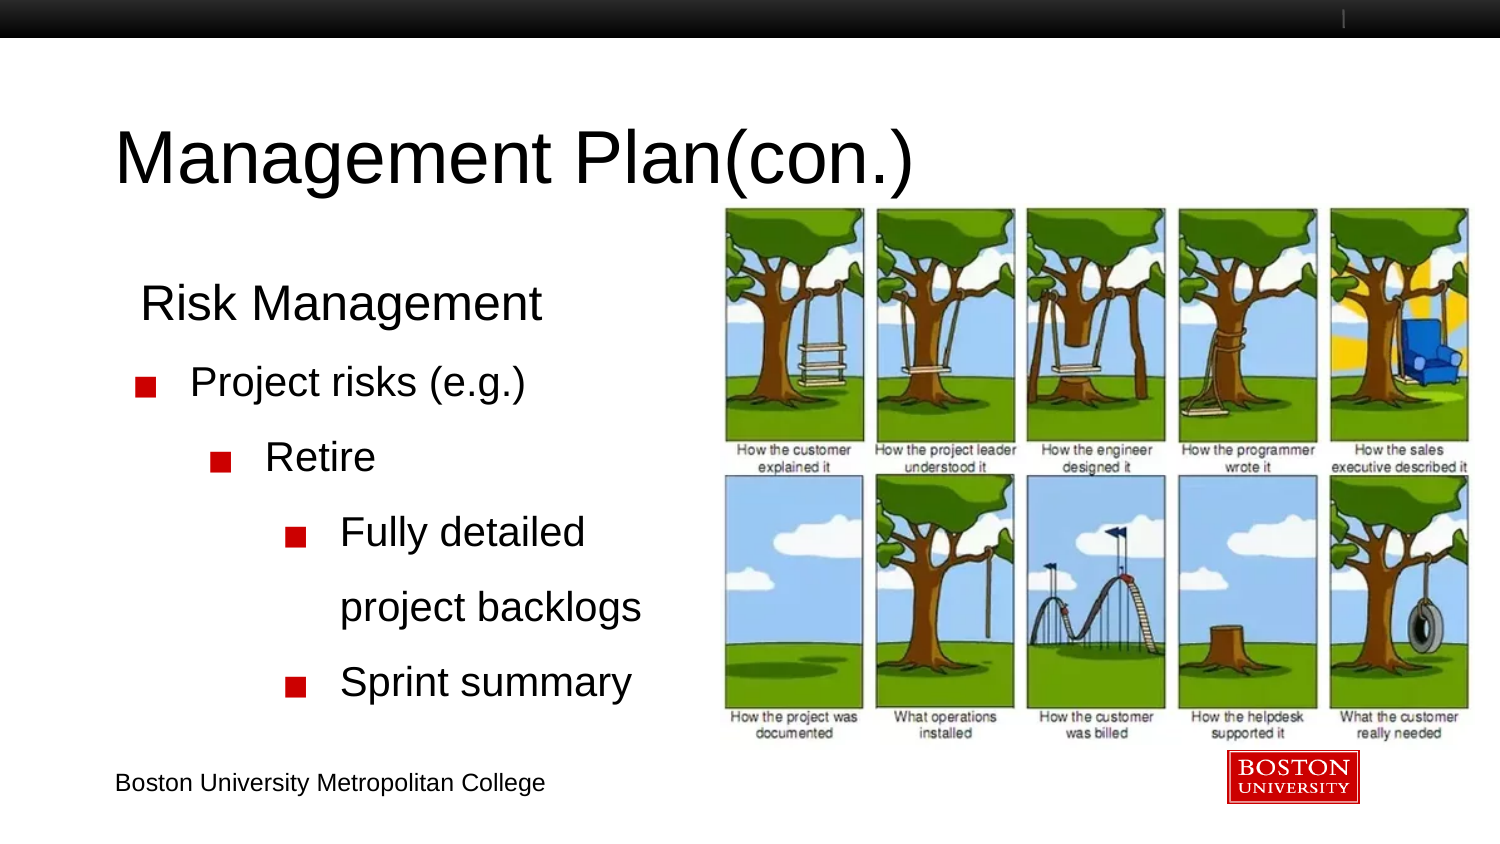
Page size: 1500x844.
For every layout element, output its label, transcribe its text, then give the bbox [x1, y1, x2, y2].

title Management Plan(con.) [99, 93, 1400, 179]
picture [720, 202, 1476, 804]
list Risk Management Project risks (e.g.) Retire Fully detailed project backlogs Sprint summary [99, 225, 696, 704]
